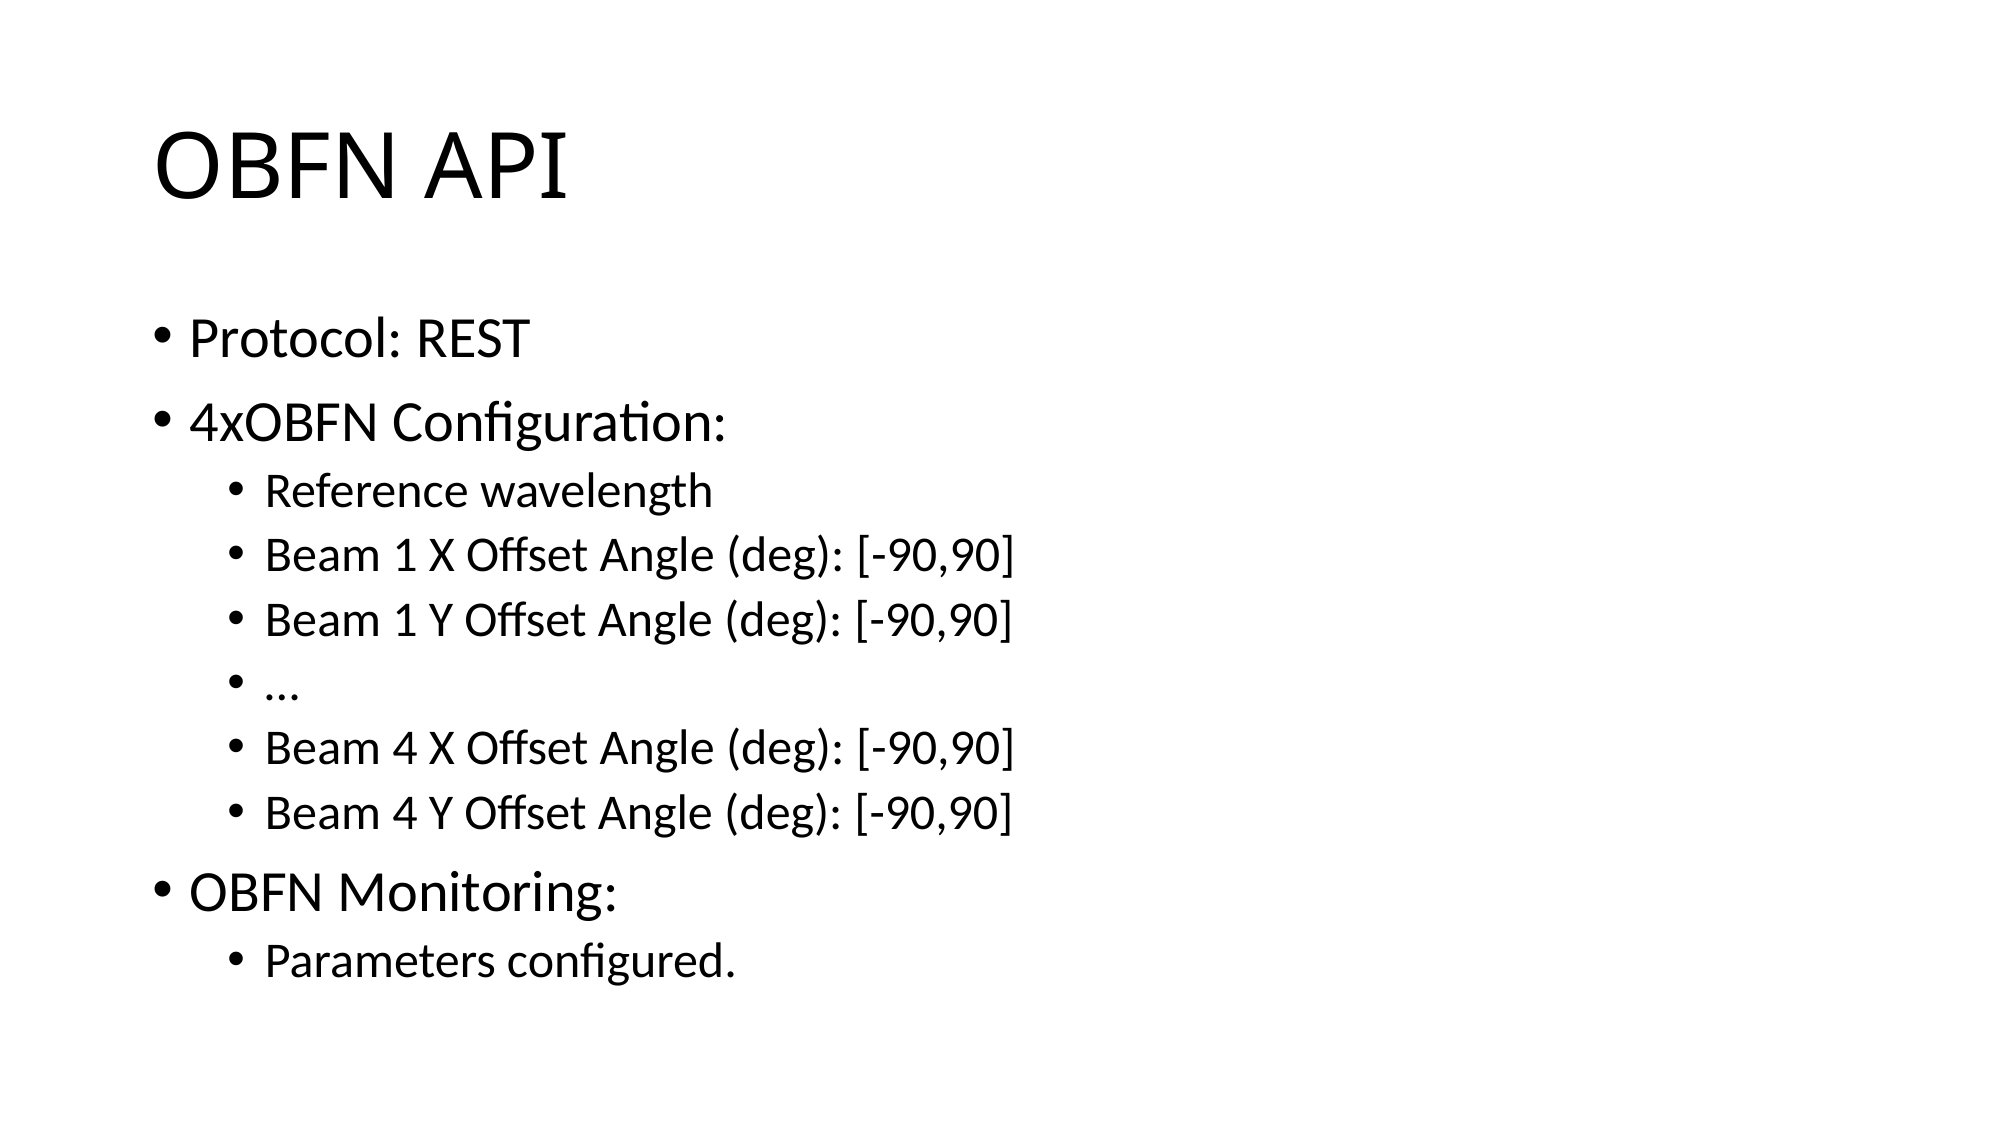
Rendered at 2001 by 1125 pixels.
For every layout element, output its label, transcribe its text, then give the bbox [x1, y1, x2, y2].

list Protocol: REST 4xOBFN Configuration: Reference wavelength Beam 1 X Offset Angle (deg): [-90,90] Beam 1 Y Offset Angle (deg): [-90,90] … Beam 4 X Offset Angle (deg): [-90,90] Beam 4 Y Offset Angle (deg): [-90,90] OBFN Monitoring: Parameters configured. [137, 299, 1863, 1014]
title OBFN API [137, 59, 1863, 278]
